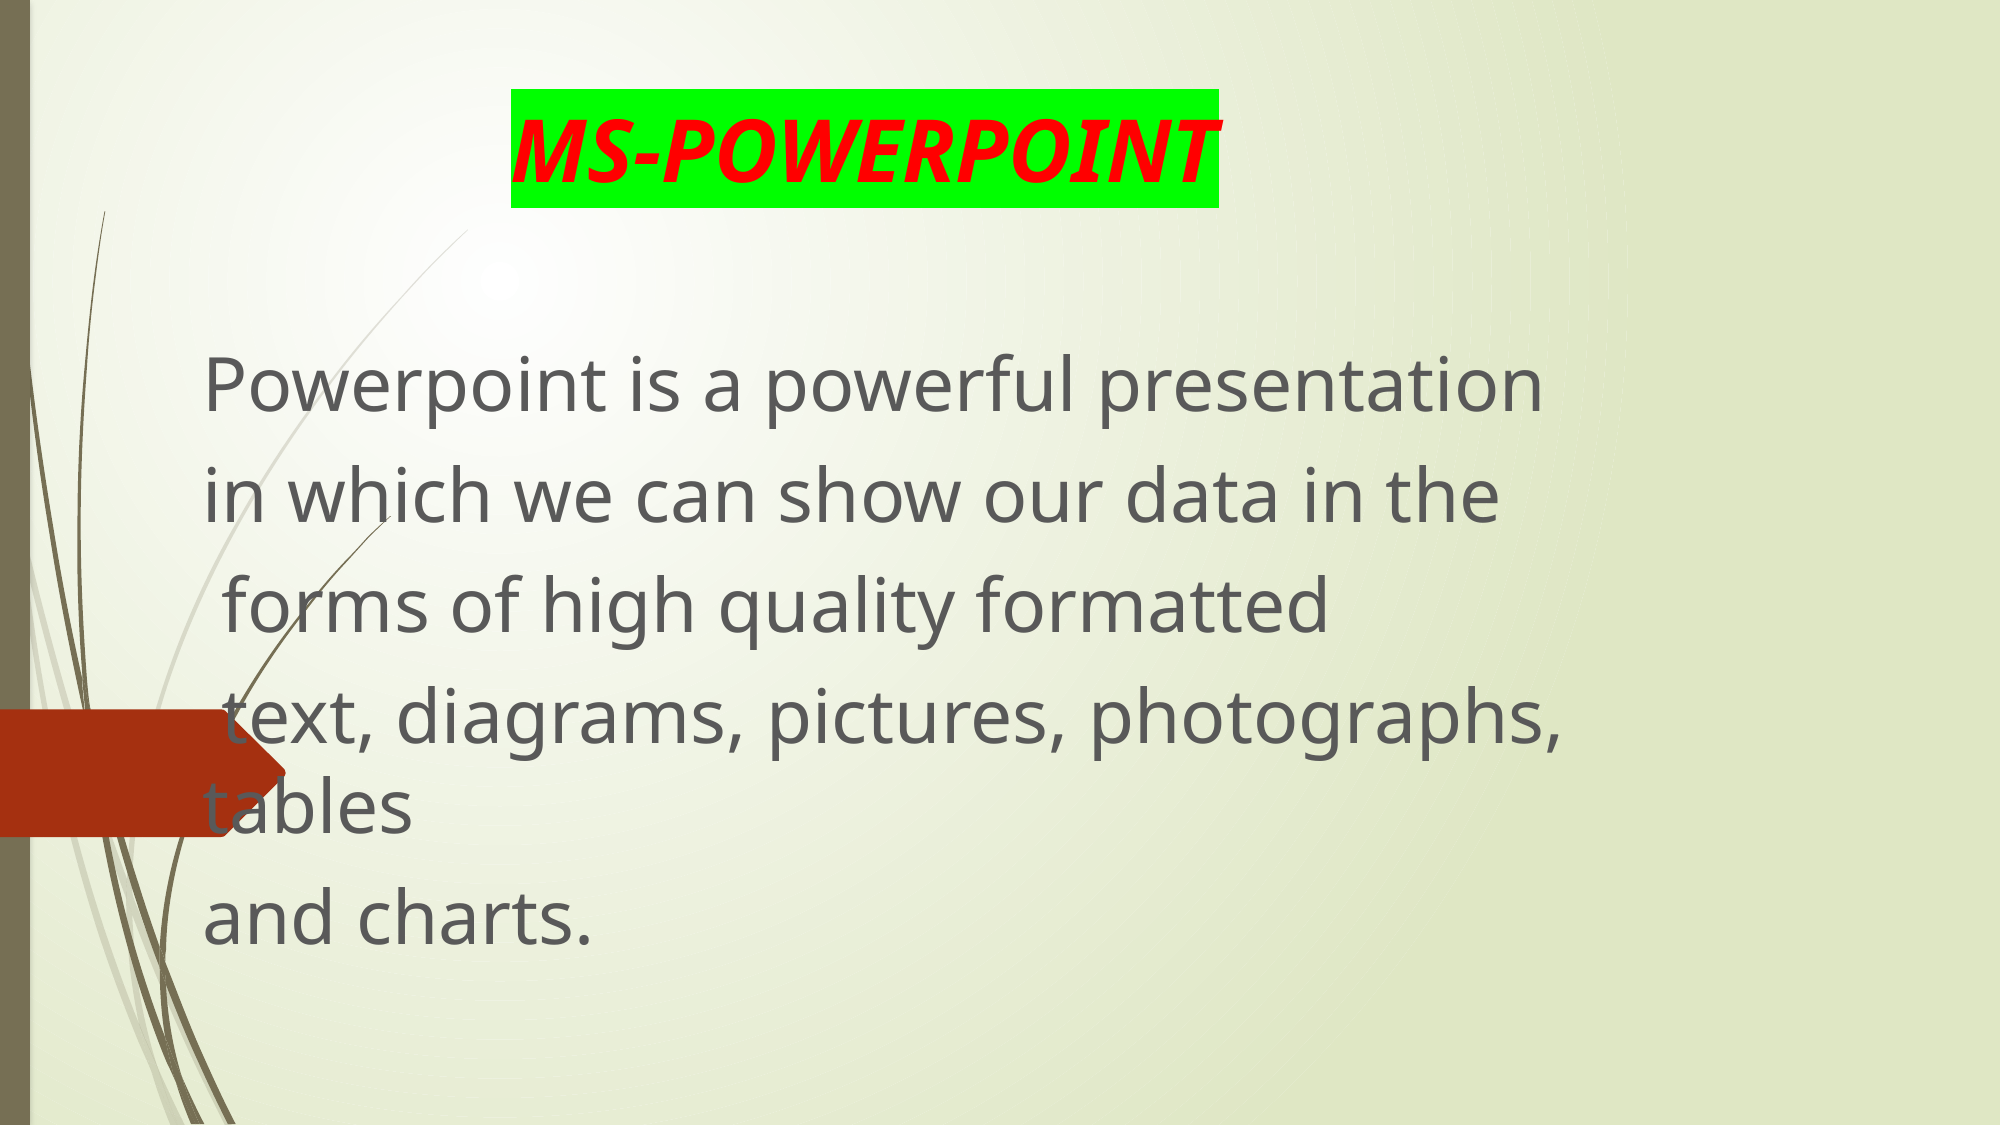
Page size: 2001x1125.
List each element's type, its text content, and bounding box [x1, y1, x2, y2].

subtitle Powerpoint is a powerful presentation in which we can show our data in the forms of high quality formatted text, diagrams, pictures, photographs, tables and charts. [187, 328, 1813, 1086]
title MS-POWERPOINT [495, 0, 1234, 208]
